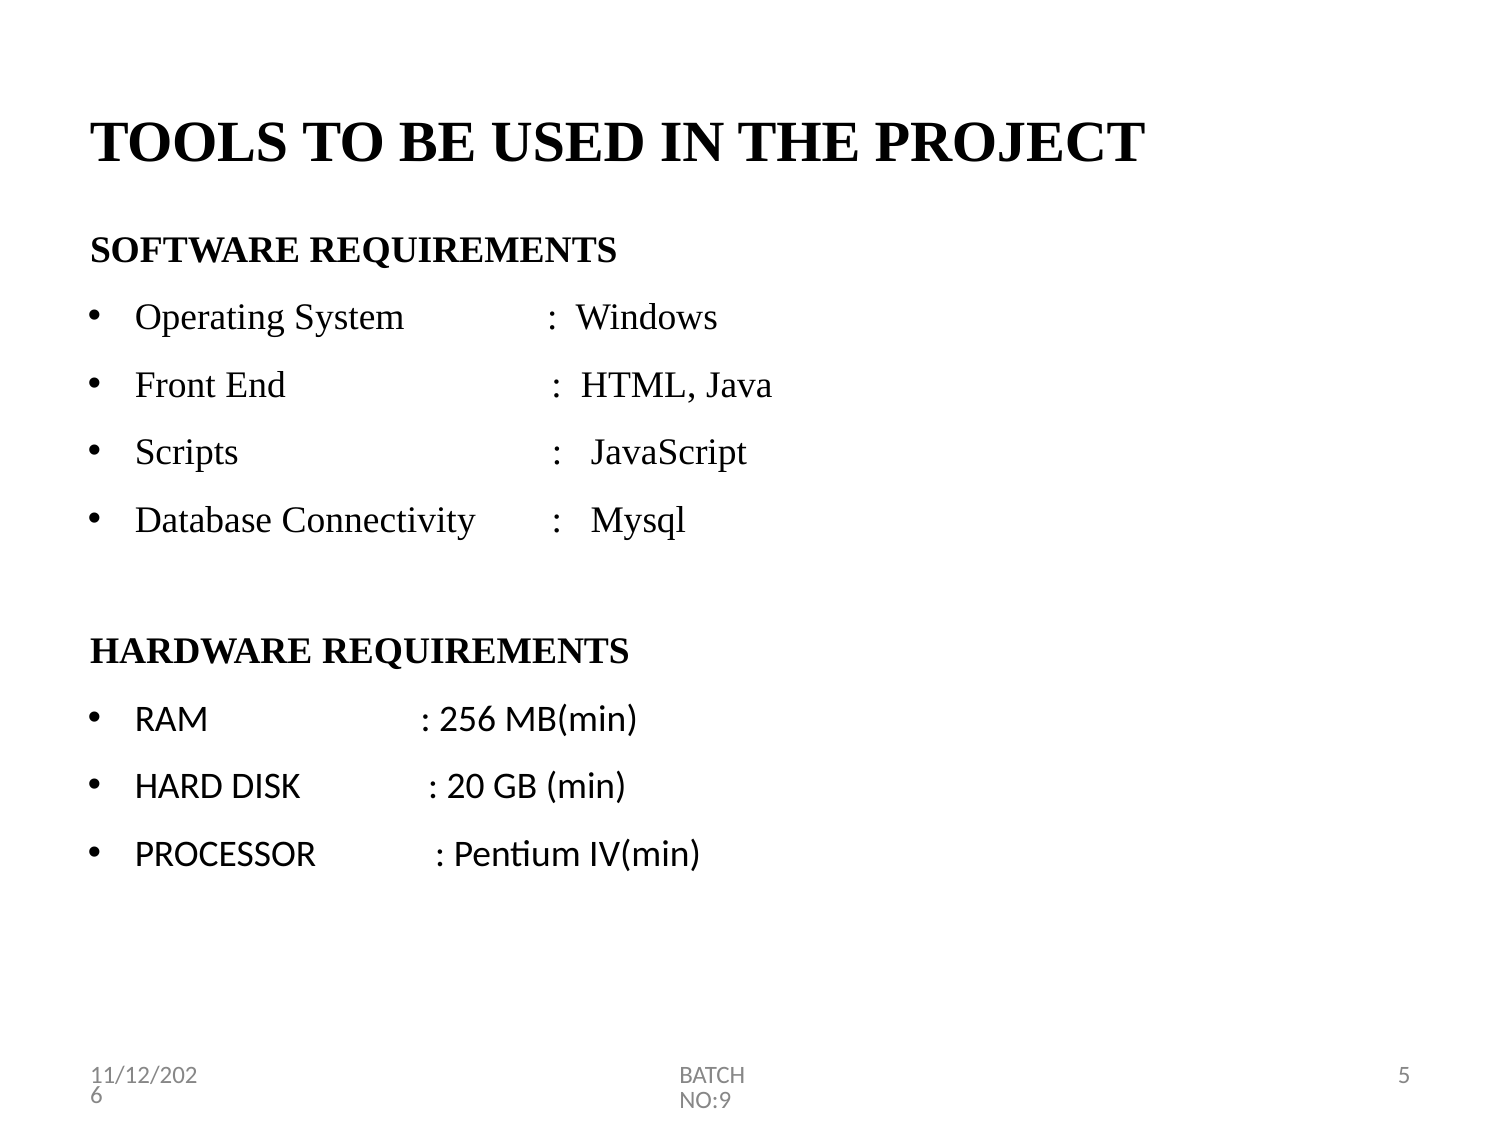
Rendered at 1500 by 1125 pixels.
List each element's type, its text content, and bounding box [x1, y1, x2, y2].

text_box SOFTWARE REQUIREMENTS Operating System : Windows Front End : HTML, Java Scripts : JavaScript Database Connectivity : Mysql HARDWARE REQUIREMENTS RAM : 256 MB(min) HARD DISK : 20 GB (min) PROCESSOR : Pentium IV(min) [87, 200, 1338, 1032]
footer BATCH NO:9 [677, 1062, 796, 1125]
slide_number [87, 1062, 209, 1125]
text_box TOOLS TO BE USED IN THE PROJECT [87, 101, 1300, 174]
slide_number 5 [1393, 1062, 1415, 1125]
